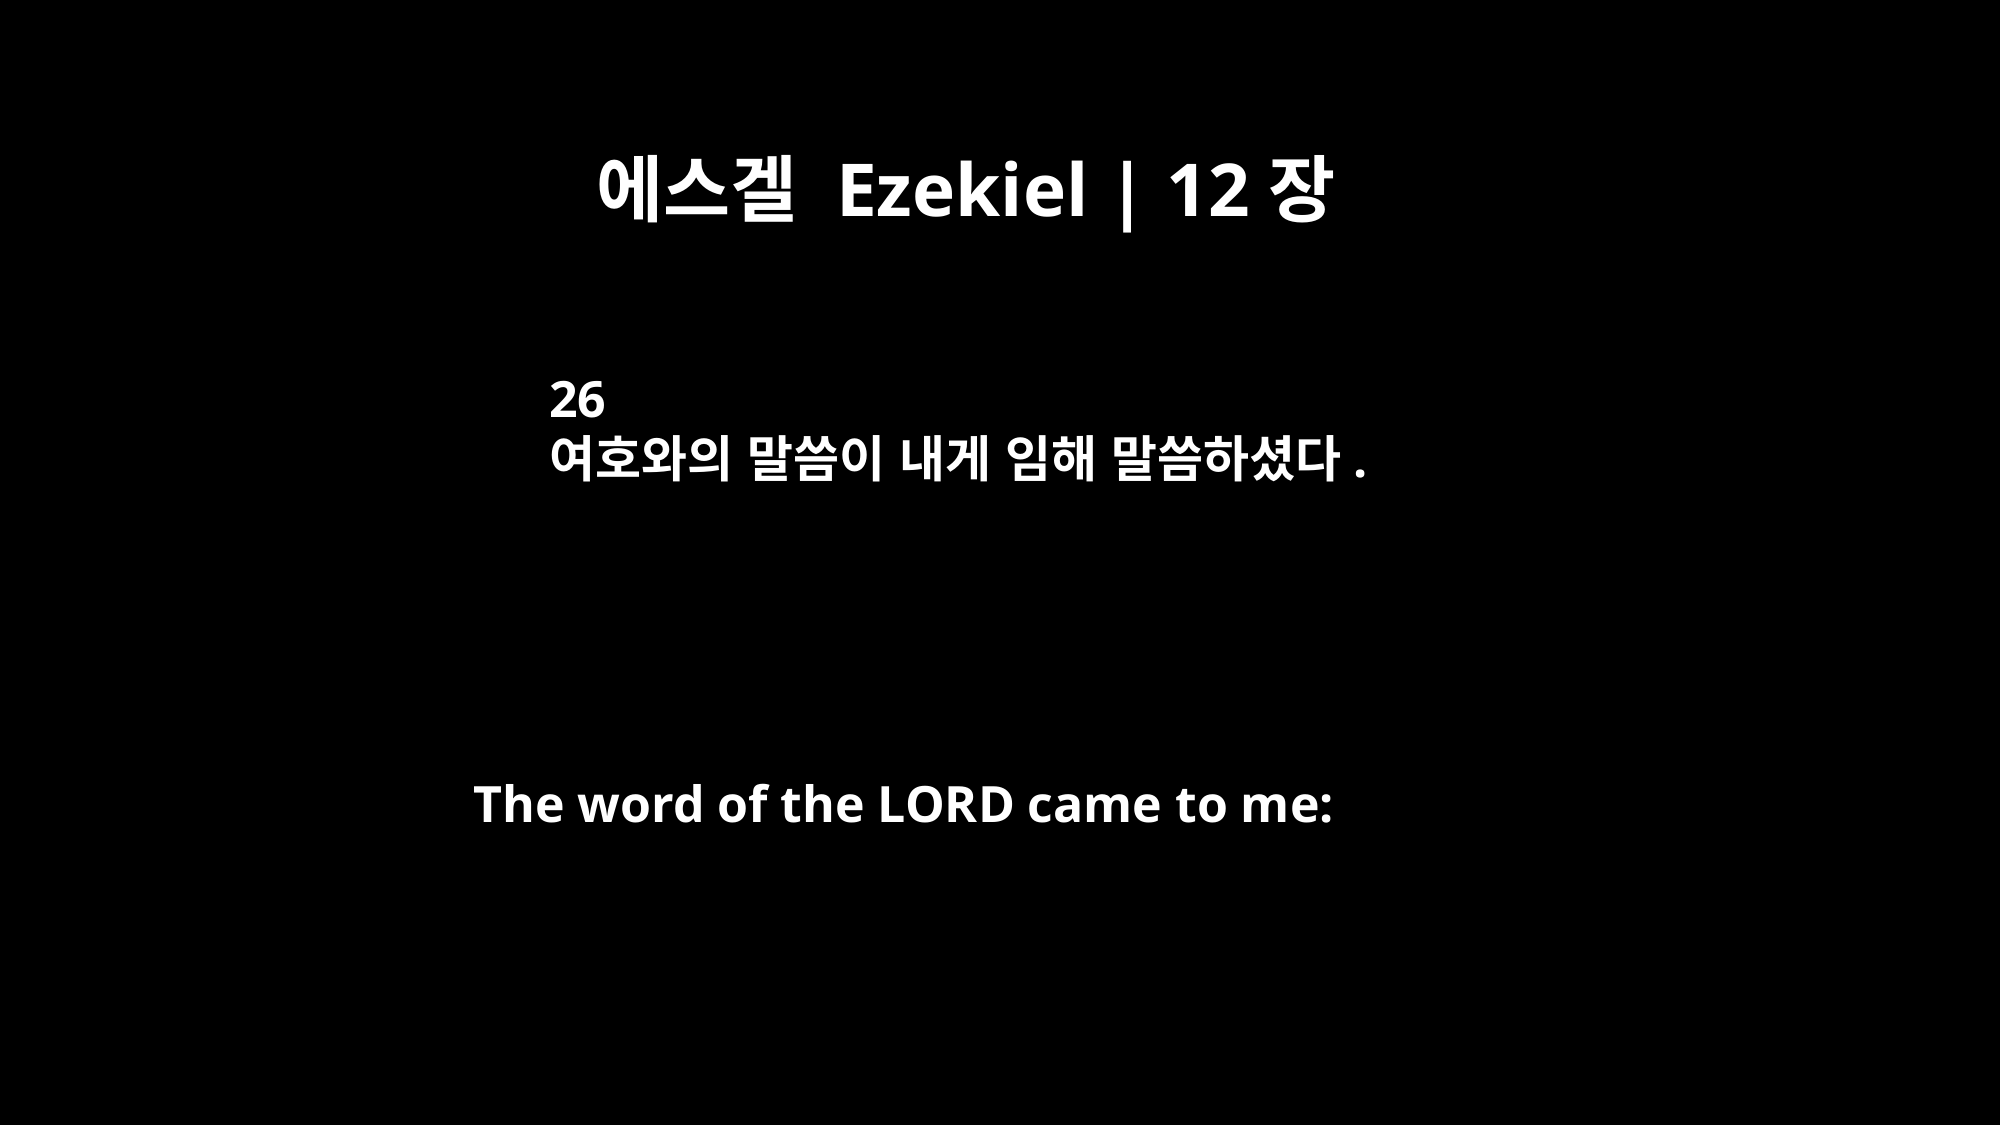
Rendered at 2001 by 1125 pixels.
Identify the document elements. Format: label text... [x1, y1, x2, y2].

text_box 26 여호와의 말씀이 내게 임해 말씀하셨다. [534, 359, 1383, 495]
text_box The word of the LORD came to me: [458, 764, 1349, 840]
text_box 에스겔 Ezekiel | 12장 [581, 136, 1351, 239]
